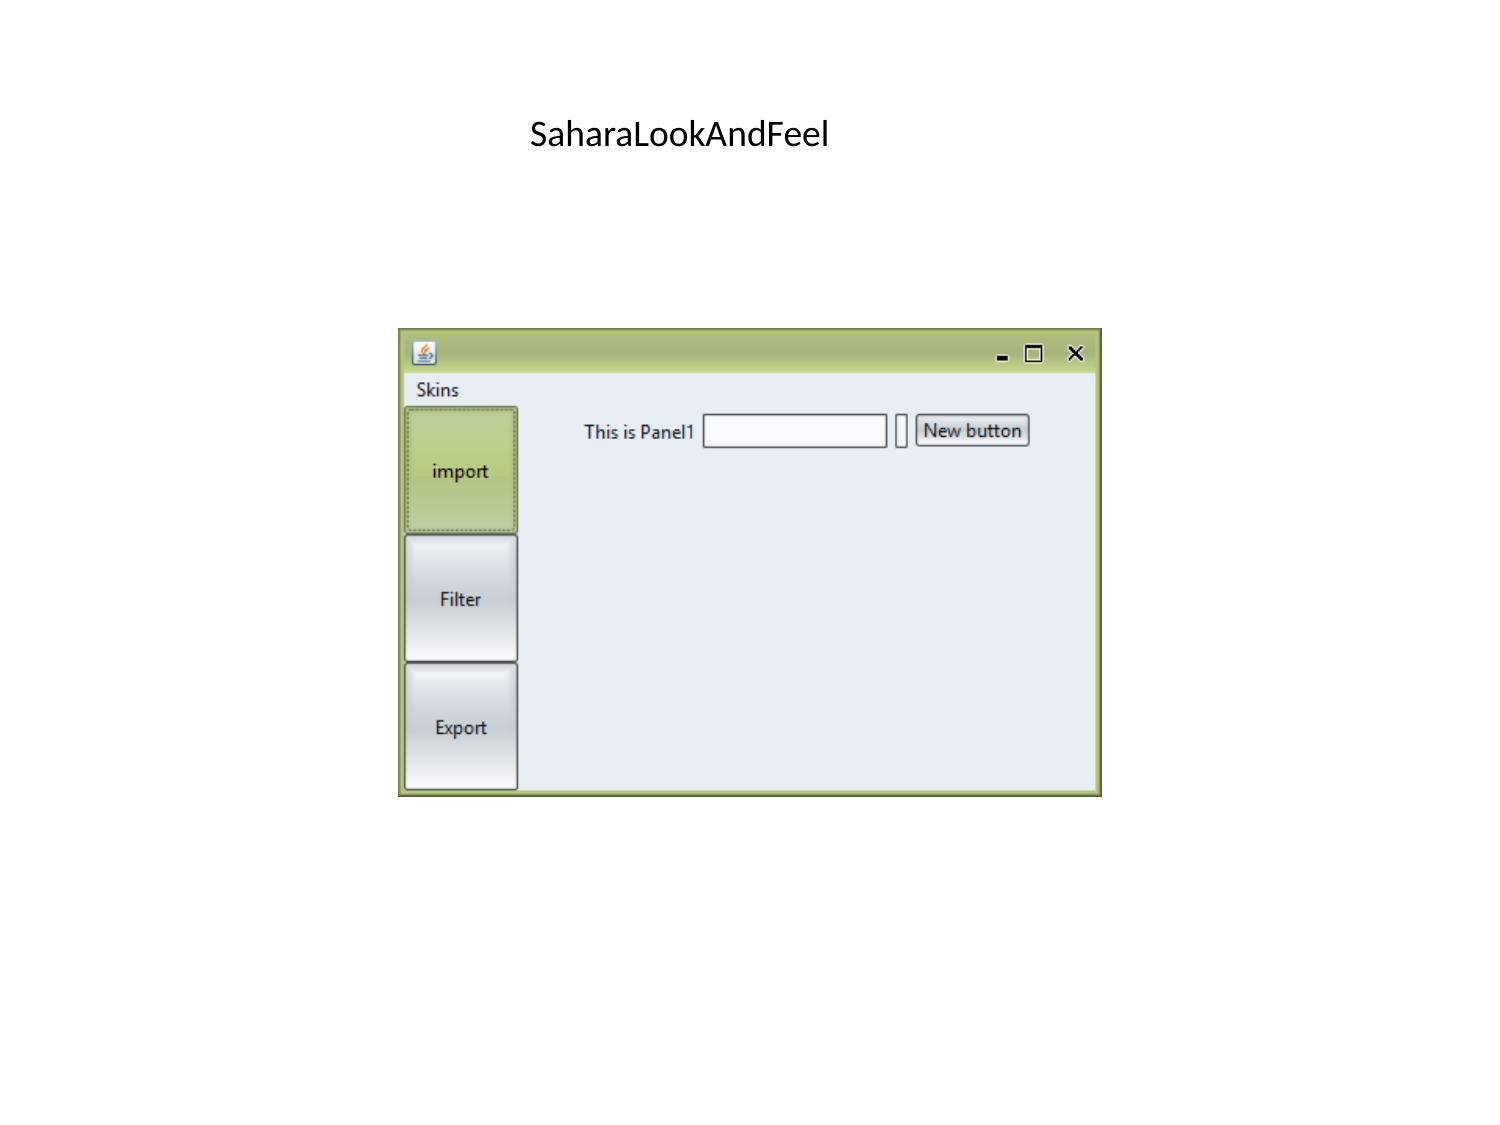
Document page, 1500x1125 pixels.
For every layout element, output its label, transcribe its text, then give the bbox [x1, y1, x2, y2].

text_box SaharaLookAndFeel [515, 101, 845, 162]
picture [398, 327, 1102, 798]
